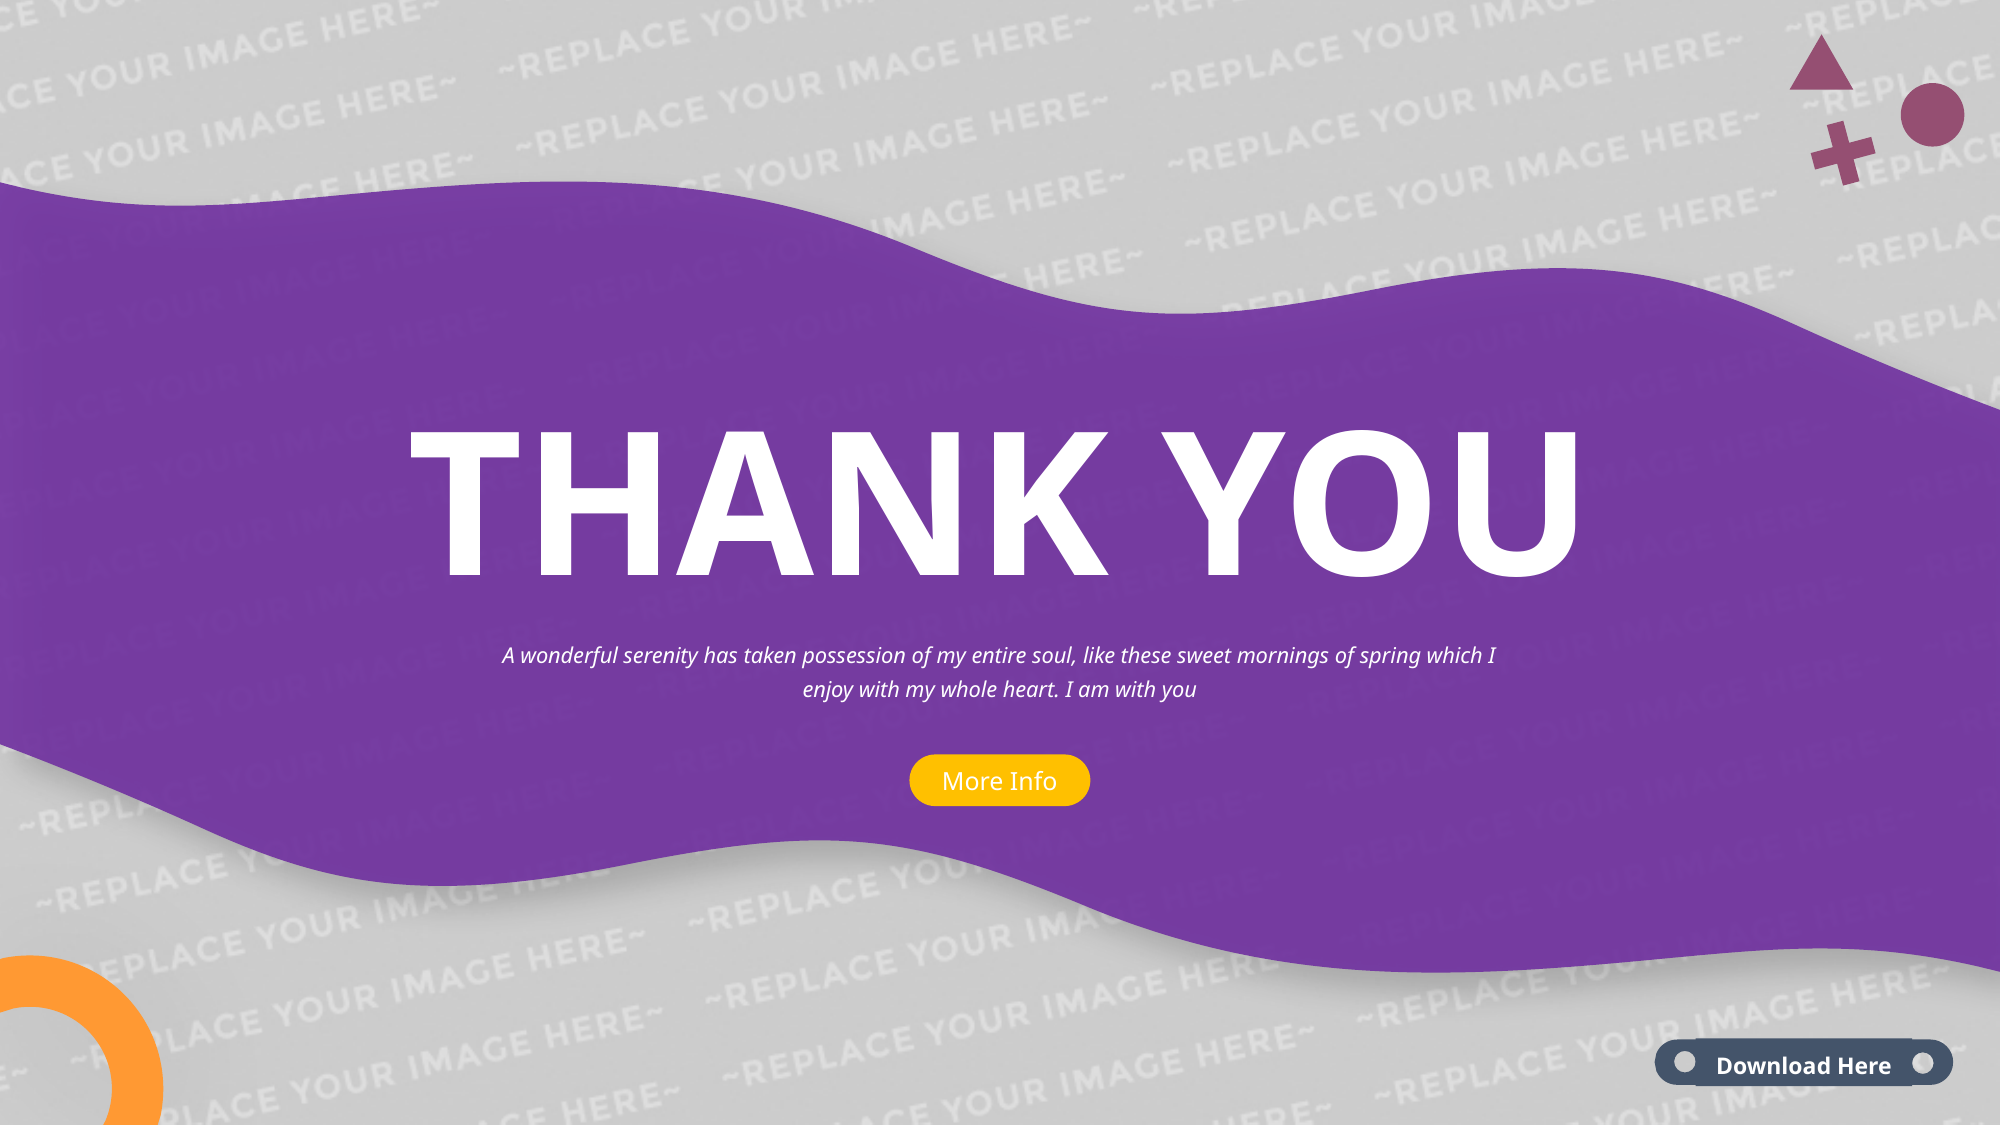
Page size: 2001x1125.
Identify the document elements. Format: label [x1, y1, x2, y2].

text_box [1801, 43, 1965, 185]
text_box [1654, 1038, 1954, 1085]
picture [0, 0, 2000, 1125]
